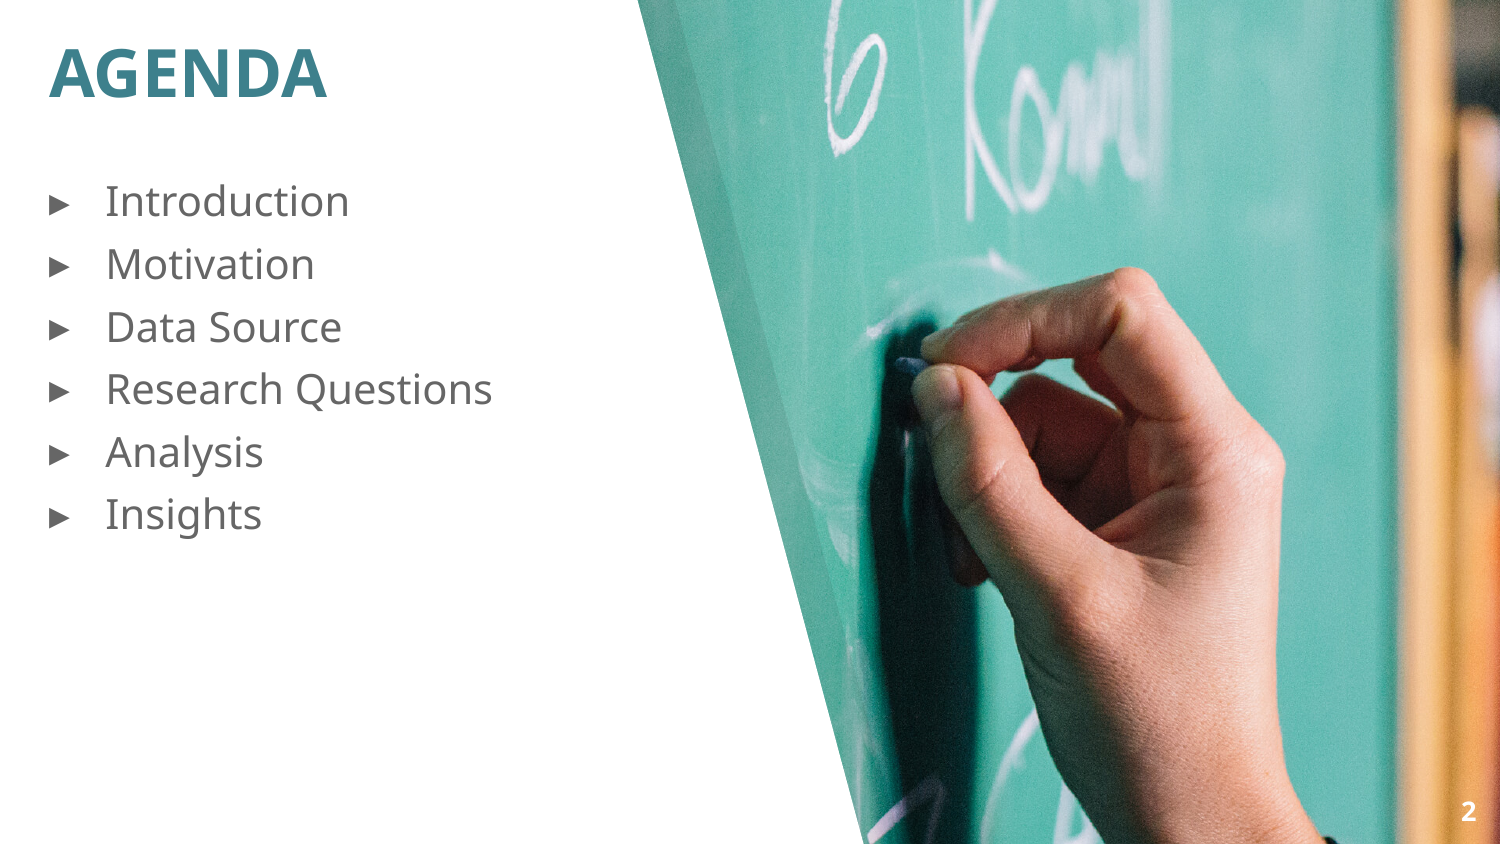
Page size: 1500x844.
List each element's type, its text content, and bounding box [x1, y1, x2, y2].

slide_number 2 [1401, 779, 1492, 844]
list Introduction Motivation Data Source Research Questions Analysis Insights [34, 160, 690, 754]
title AGENDA [34, 46, 468, 126]
picture [638, 0, 1500, 844]
